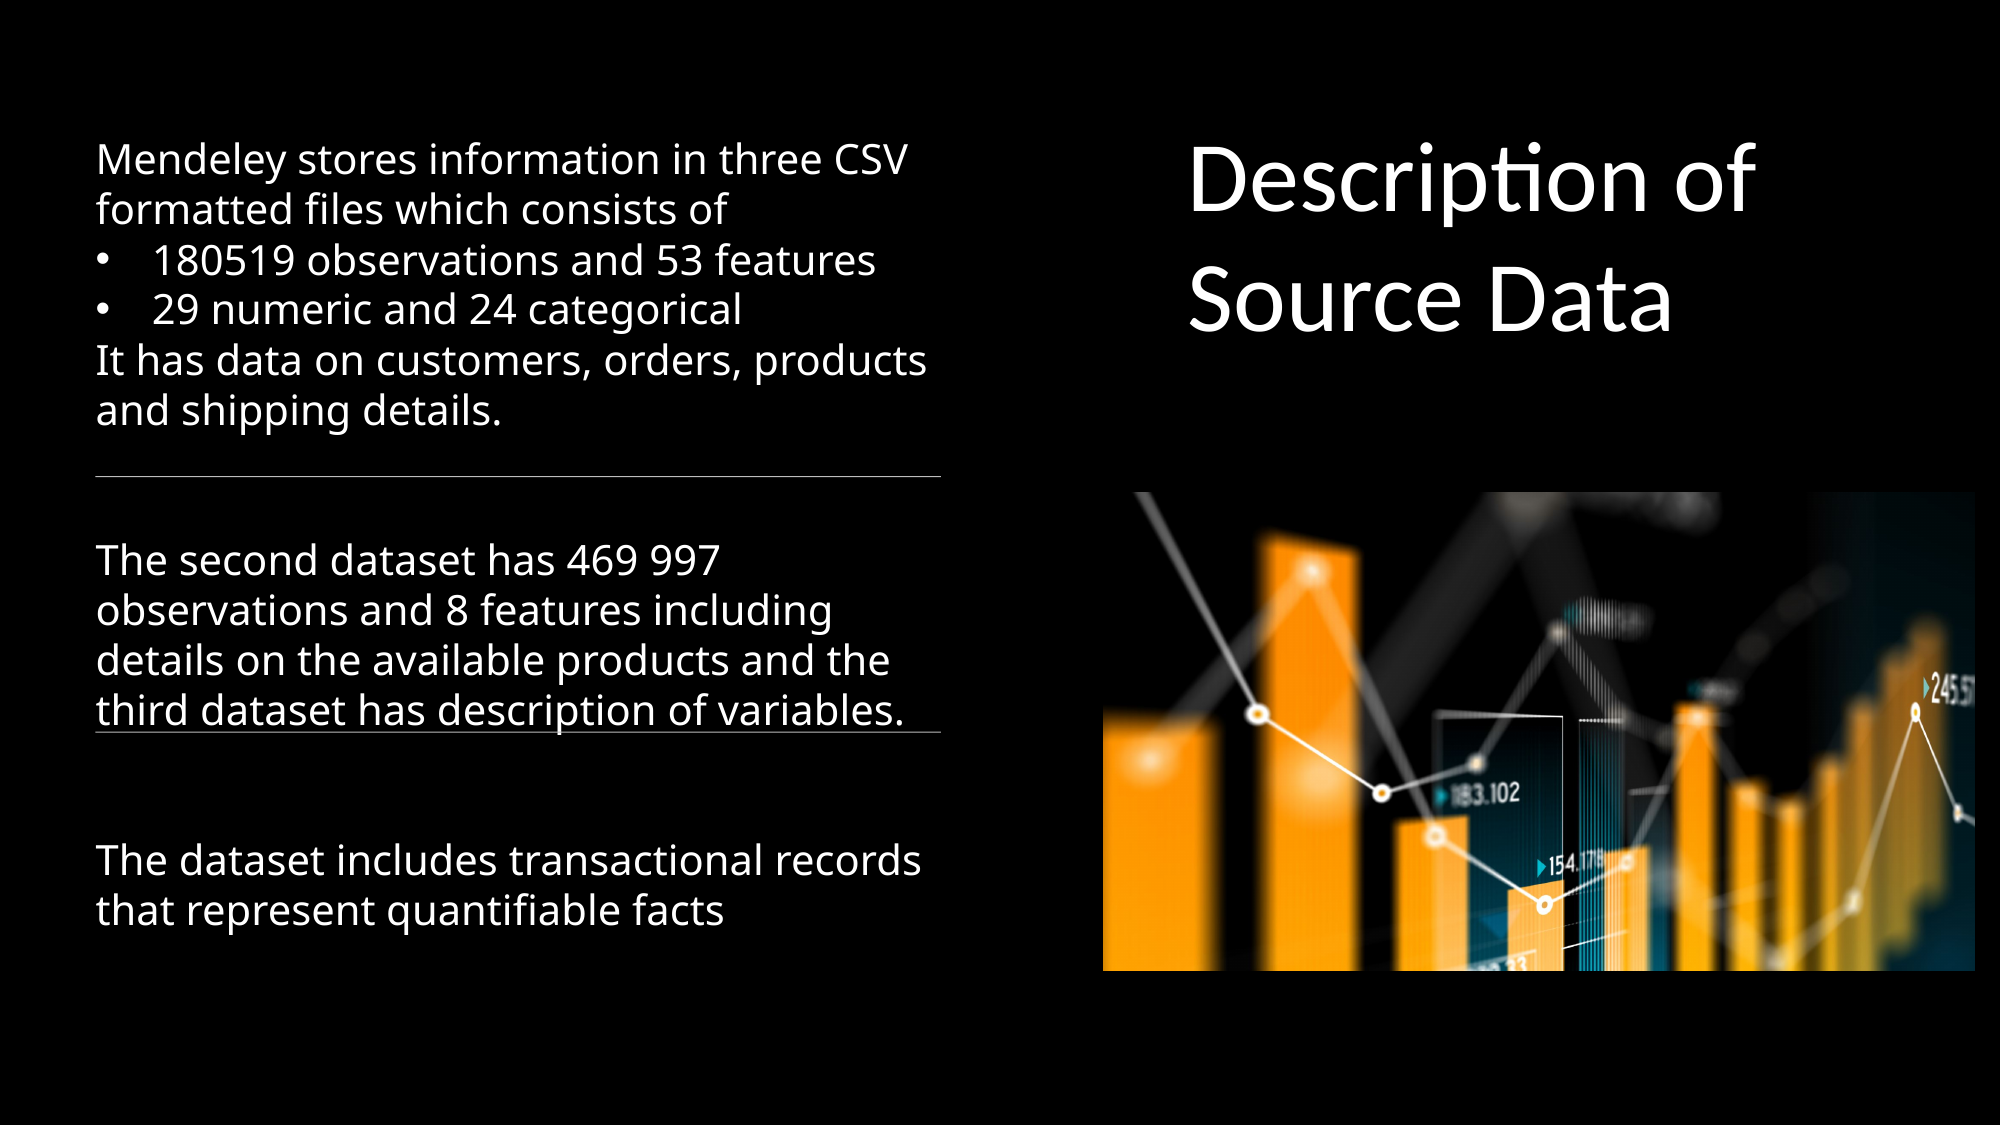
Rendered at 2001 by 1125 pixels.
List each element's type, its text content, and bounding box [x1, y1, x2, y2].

text_box Description of Source Data [1173, 103, 1905, 359]
picture [1103, 492, 1975, 971]
text_box Mendeley stores information in three CSV formatted files which consists of 180519 observations and 53 features 29 numeric and 24 categorical It has data on customers, orders, products and shipping details. The second dataset has 469 997 observations and 8 features including details on the available products and the third dataset has description of variables.​ The dataset includes transactional records that represent quantifiable facts. [95, 133, 971, 934]
